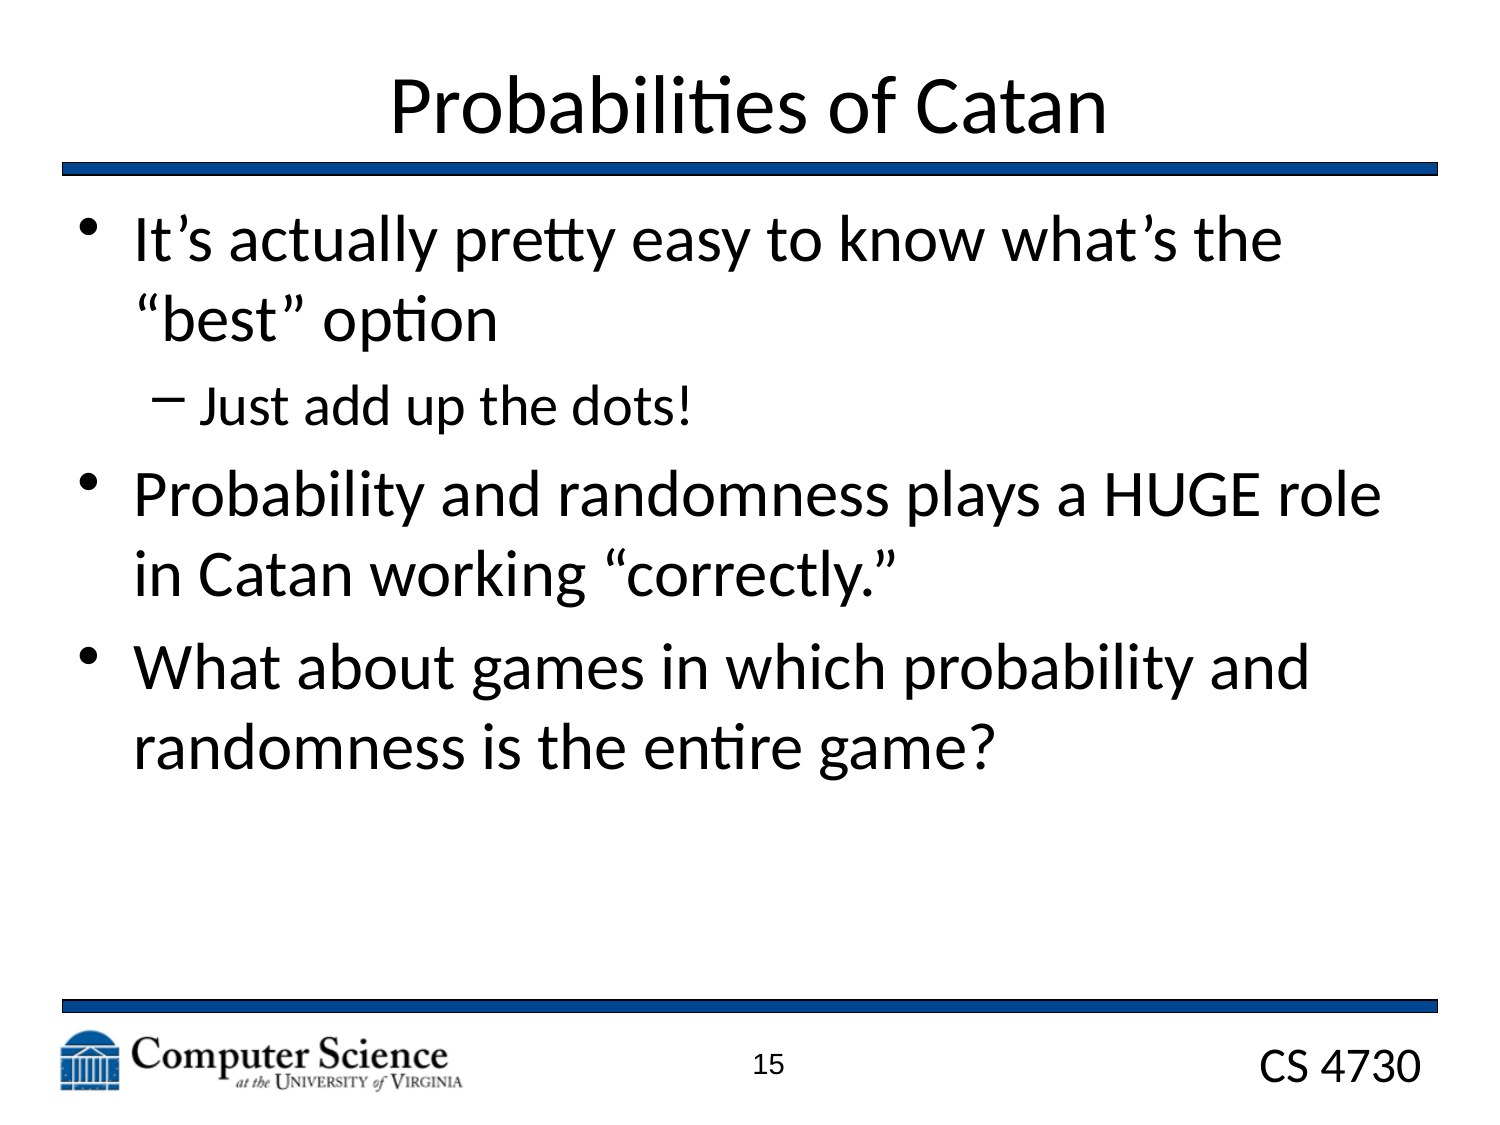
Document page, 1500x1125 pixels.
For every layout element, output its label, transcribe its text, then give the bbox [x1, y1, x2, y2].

footer 15 [512, 1037, 1026, 1088]
title Probabilities of Catan [62, 49, 1438, 151]
list It’s actually pretty easy to know what’s the “best” option Just add up the dots! Probability and randomness plays a HUGE role in Catan working “correctly.” What about games in which probability and randomness is the entire game? [62, 187, 1438, 1001]
picture [50, 1024, 472, 1101]
